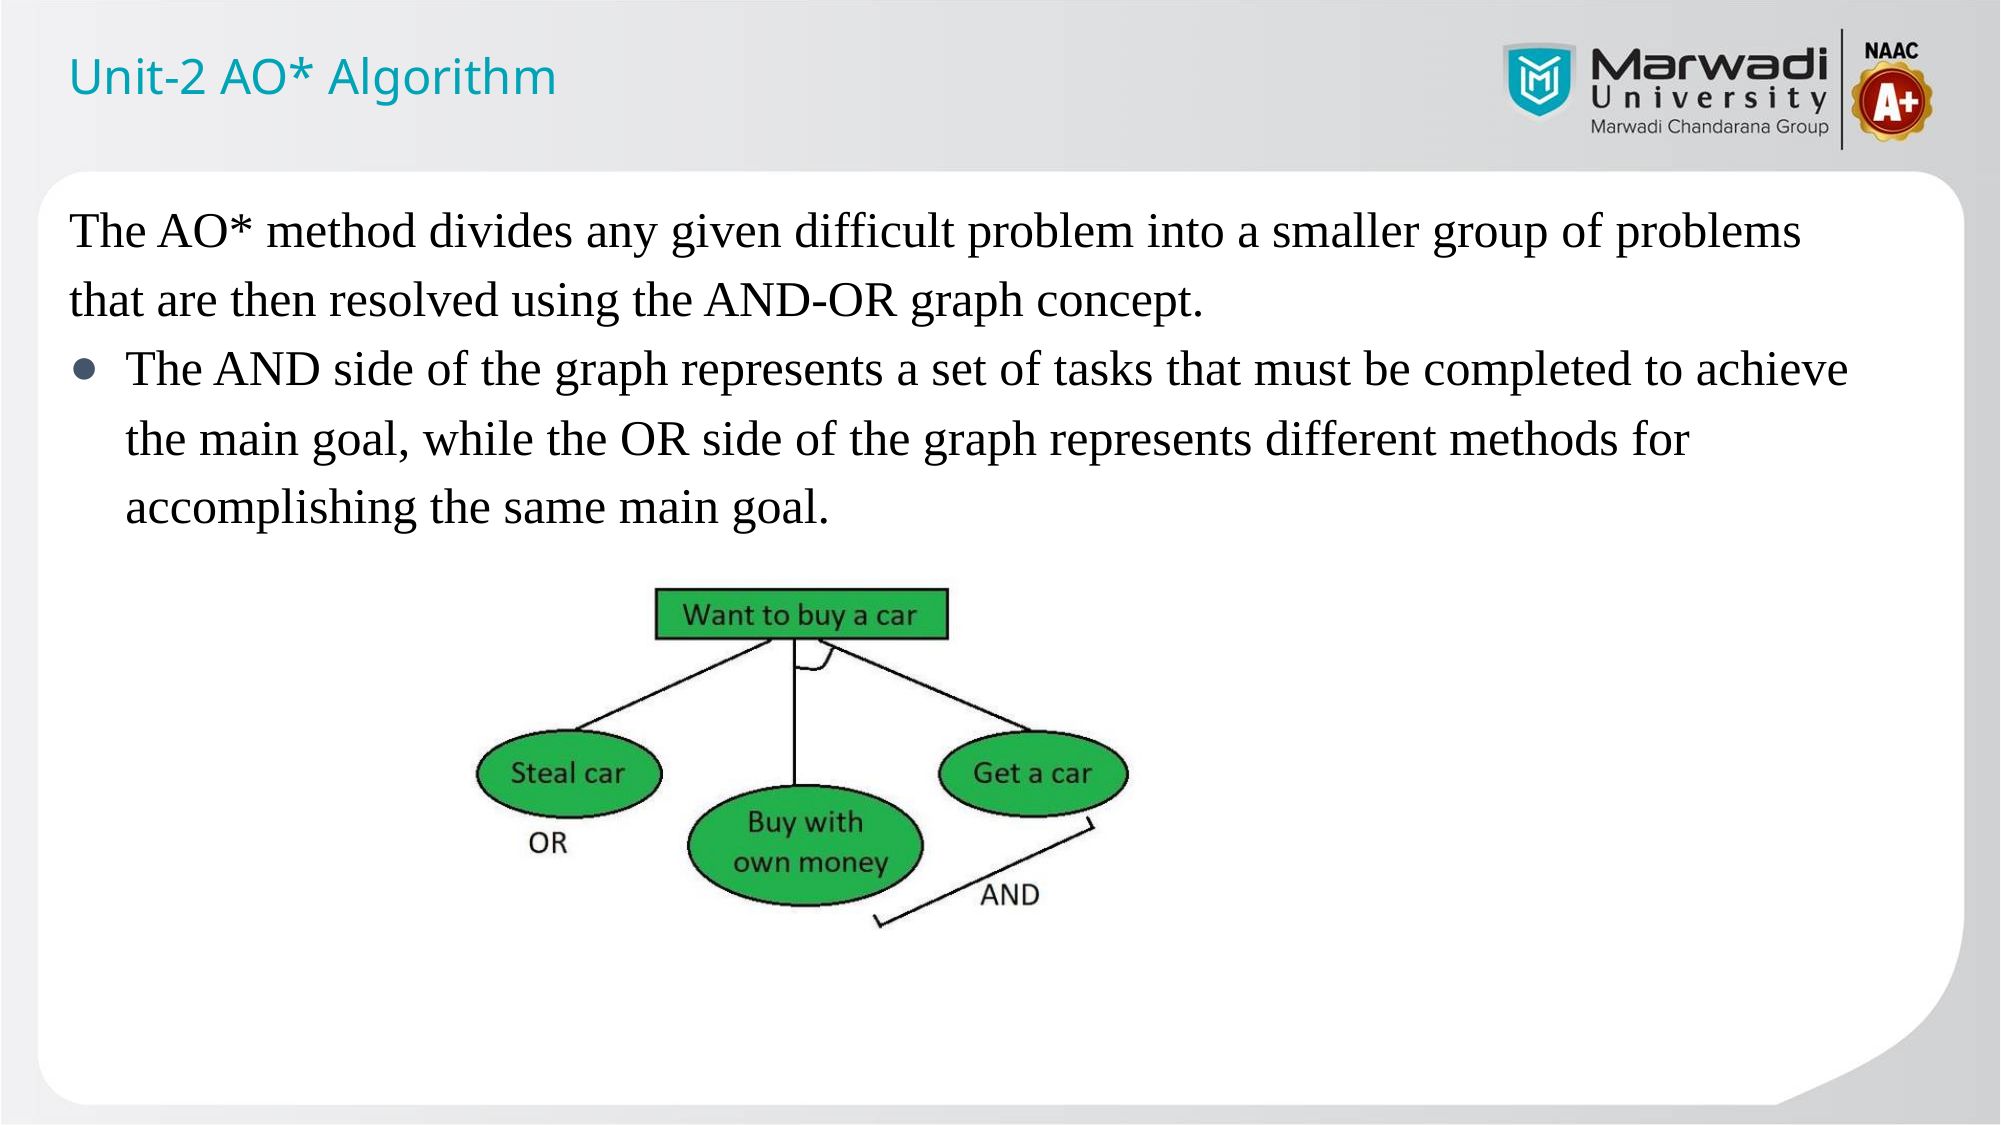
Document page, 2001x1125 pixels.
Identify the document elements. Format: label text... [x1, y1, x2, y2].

text_box The AO* method divides any given difficult problem into a smaller group of problems that are then resolved using the AND-OR graph concept. The AND side of the graph represents a set of tasks that must be completed to achieve the main goal, while the OR side of the graph represents different methods for accomplishing the same main goal. [35, 173, 1902, 848]
text_box Unit-2 AO* Algorithm [53, 30, 1452, 143]
picture [0, 0, 2001, 1125]
